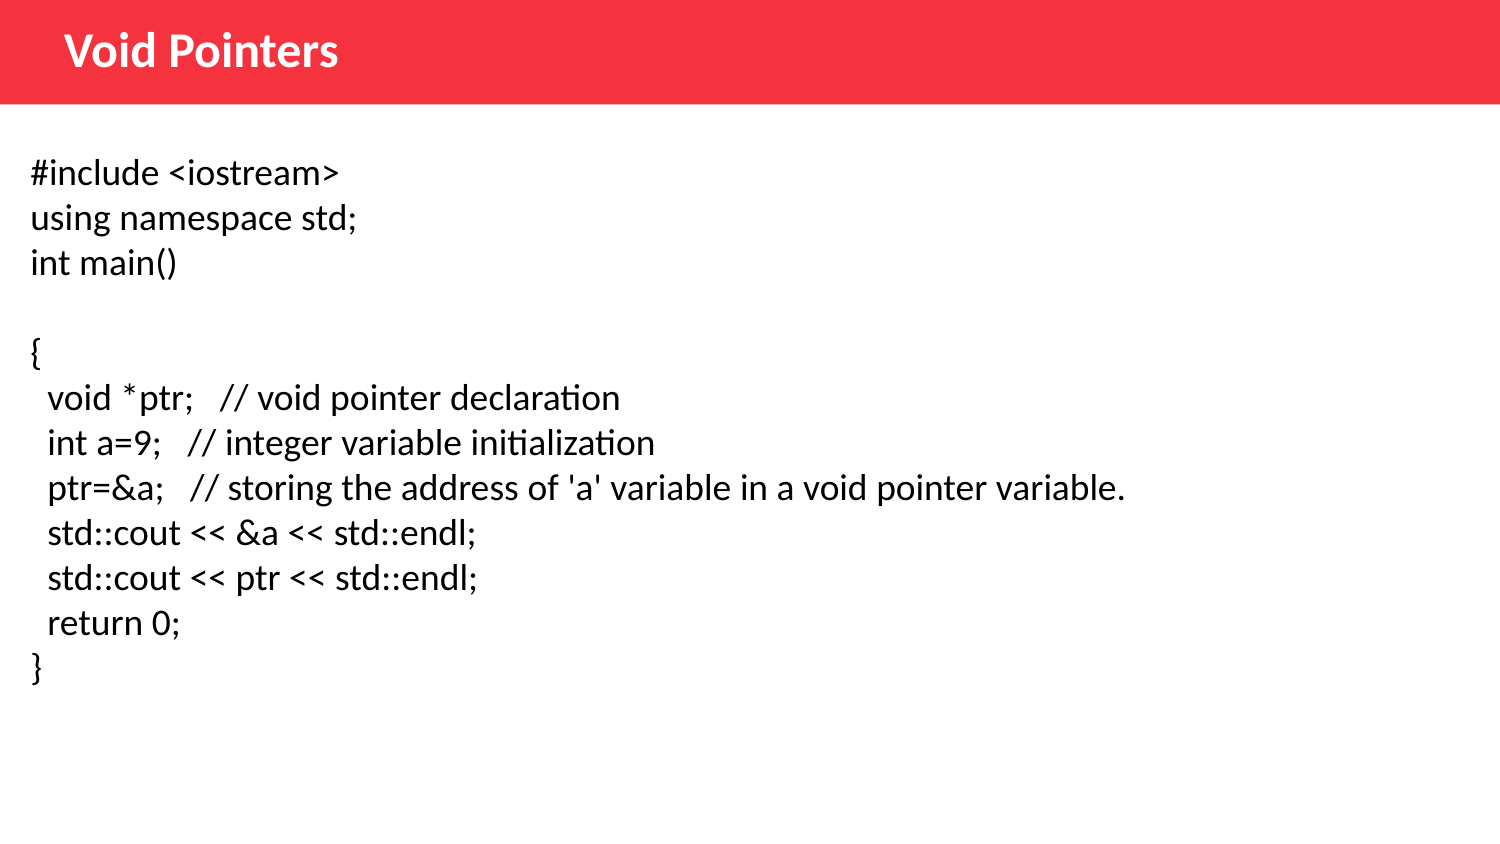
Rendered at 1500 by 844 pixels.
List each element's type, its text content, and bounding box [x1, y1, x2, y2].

text_box [0, 0, 1500, 105]
text_box Void Pointers [63, 15, 1203, 80]
text_box #include <iostream> using namespace std; int main() { void *ptr; // void pointer declaration int a=9; // integer variable initialization ptr=&a; // storing the address of 'a' variable in a void pointer variable. std::cout << &a << std::endl; std::cout << ptr << std::endl; return 0; } [15, 133, 1484, 810]
